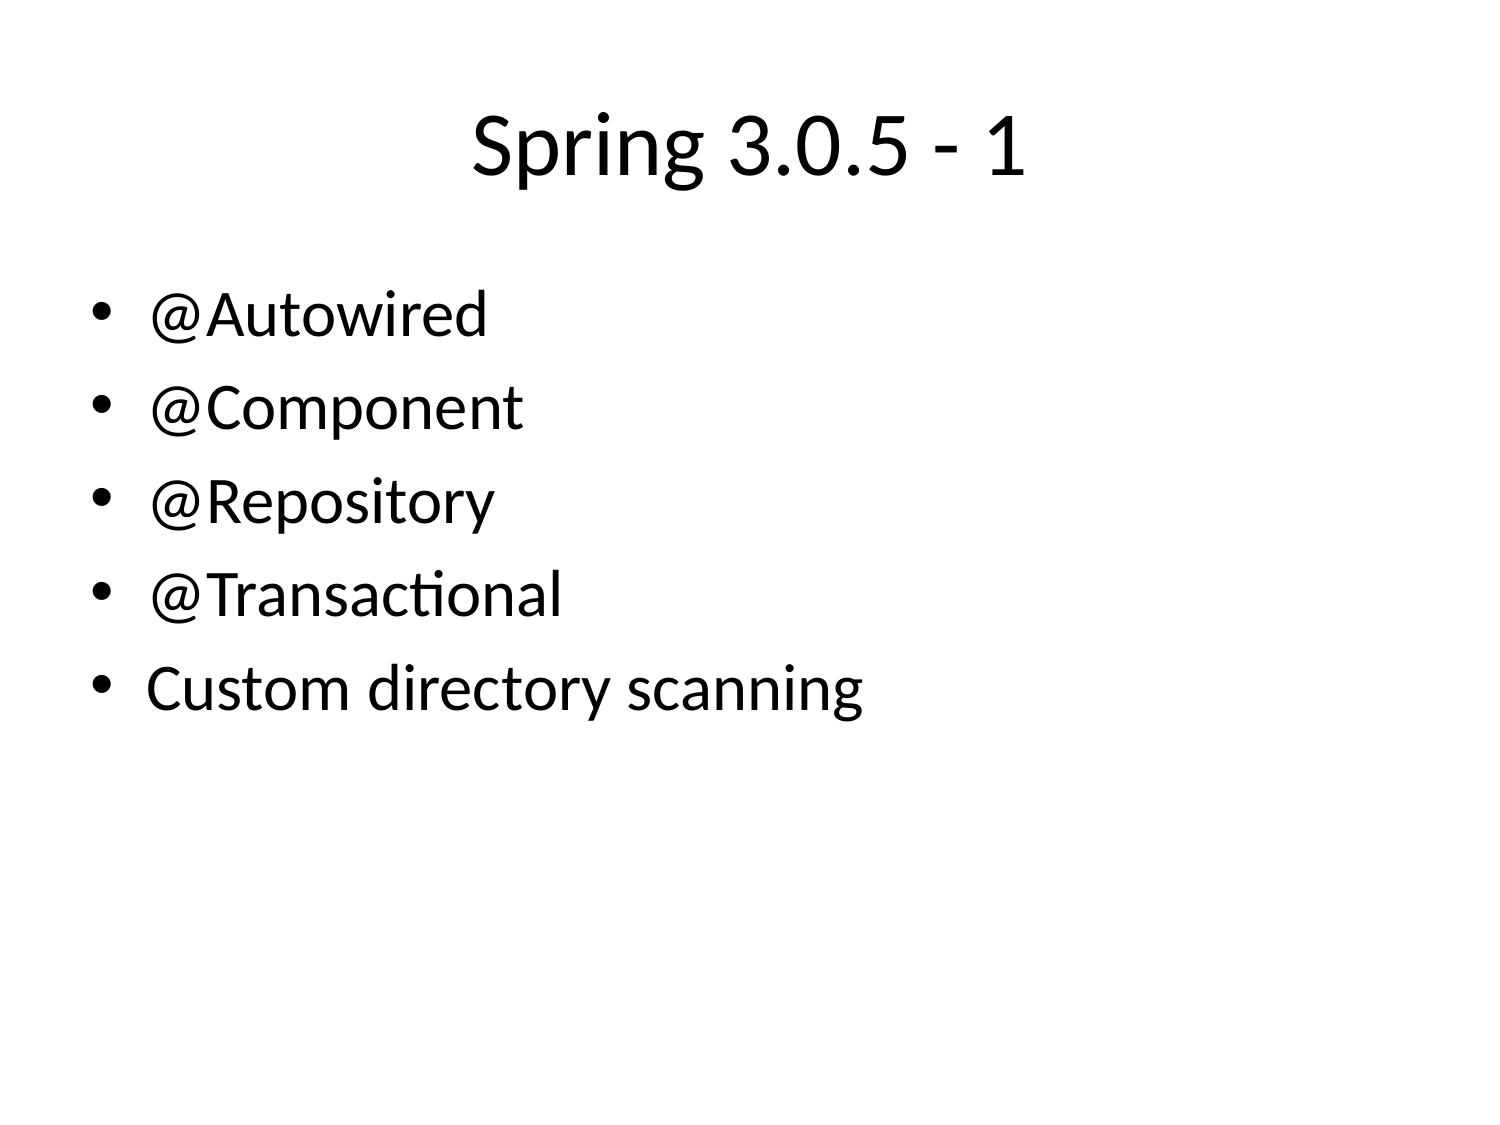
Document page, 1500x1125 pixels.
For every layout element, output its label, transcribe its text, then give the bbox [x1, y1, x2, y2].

title Spring 3.0.5 - 1 [75, 45, 1425, 233]
list @Autowired @Component @Repository @Transactional Custom directory scanning [75, 262, 1425, 1005]
